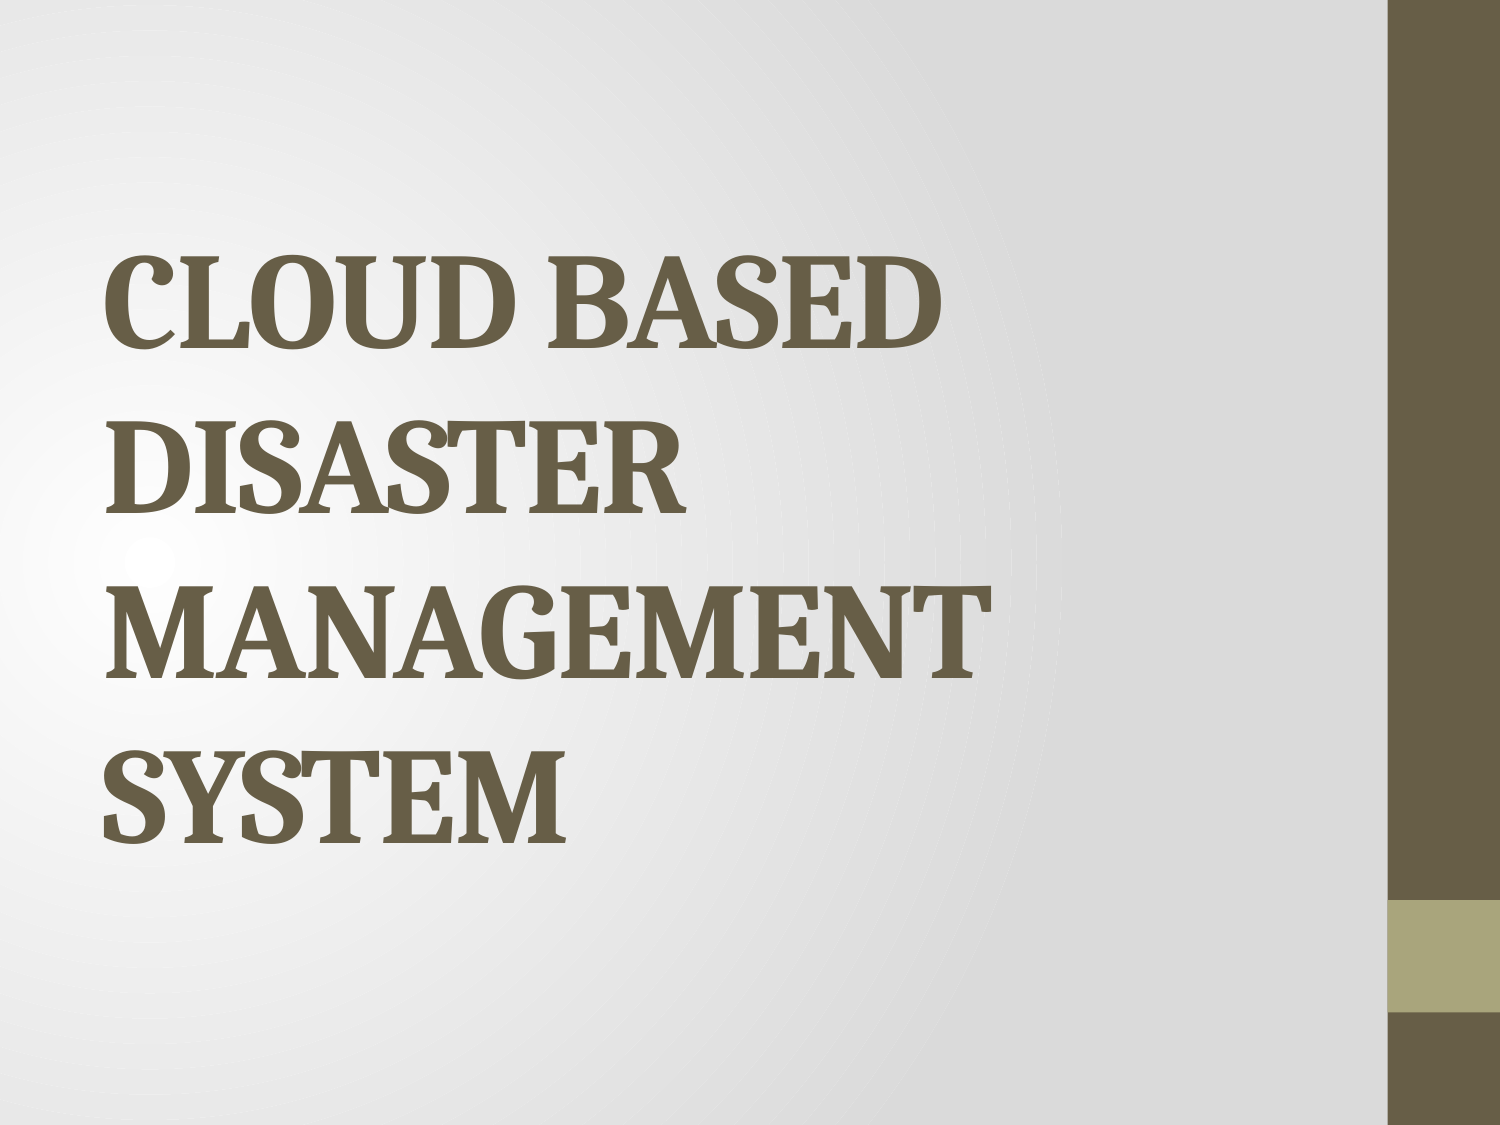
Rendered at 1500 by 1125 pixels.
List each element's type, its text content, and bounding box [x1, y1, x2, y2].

title CLOUD BASED DISASTER MANAGEMENT SYSTEM [87, 637, 1363, 879]
